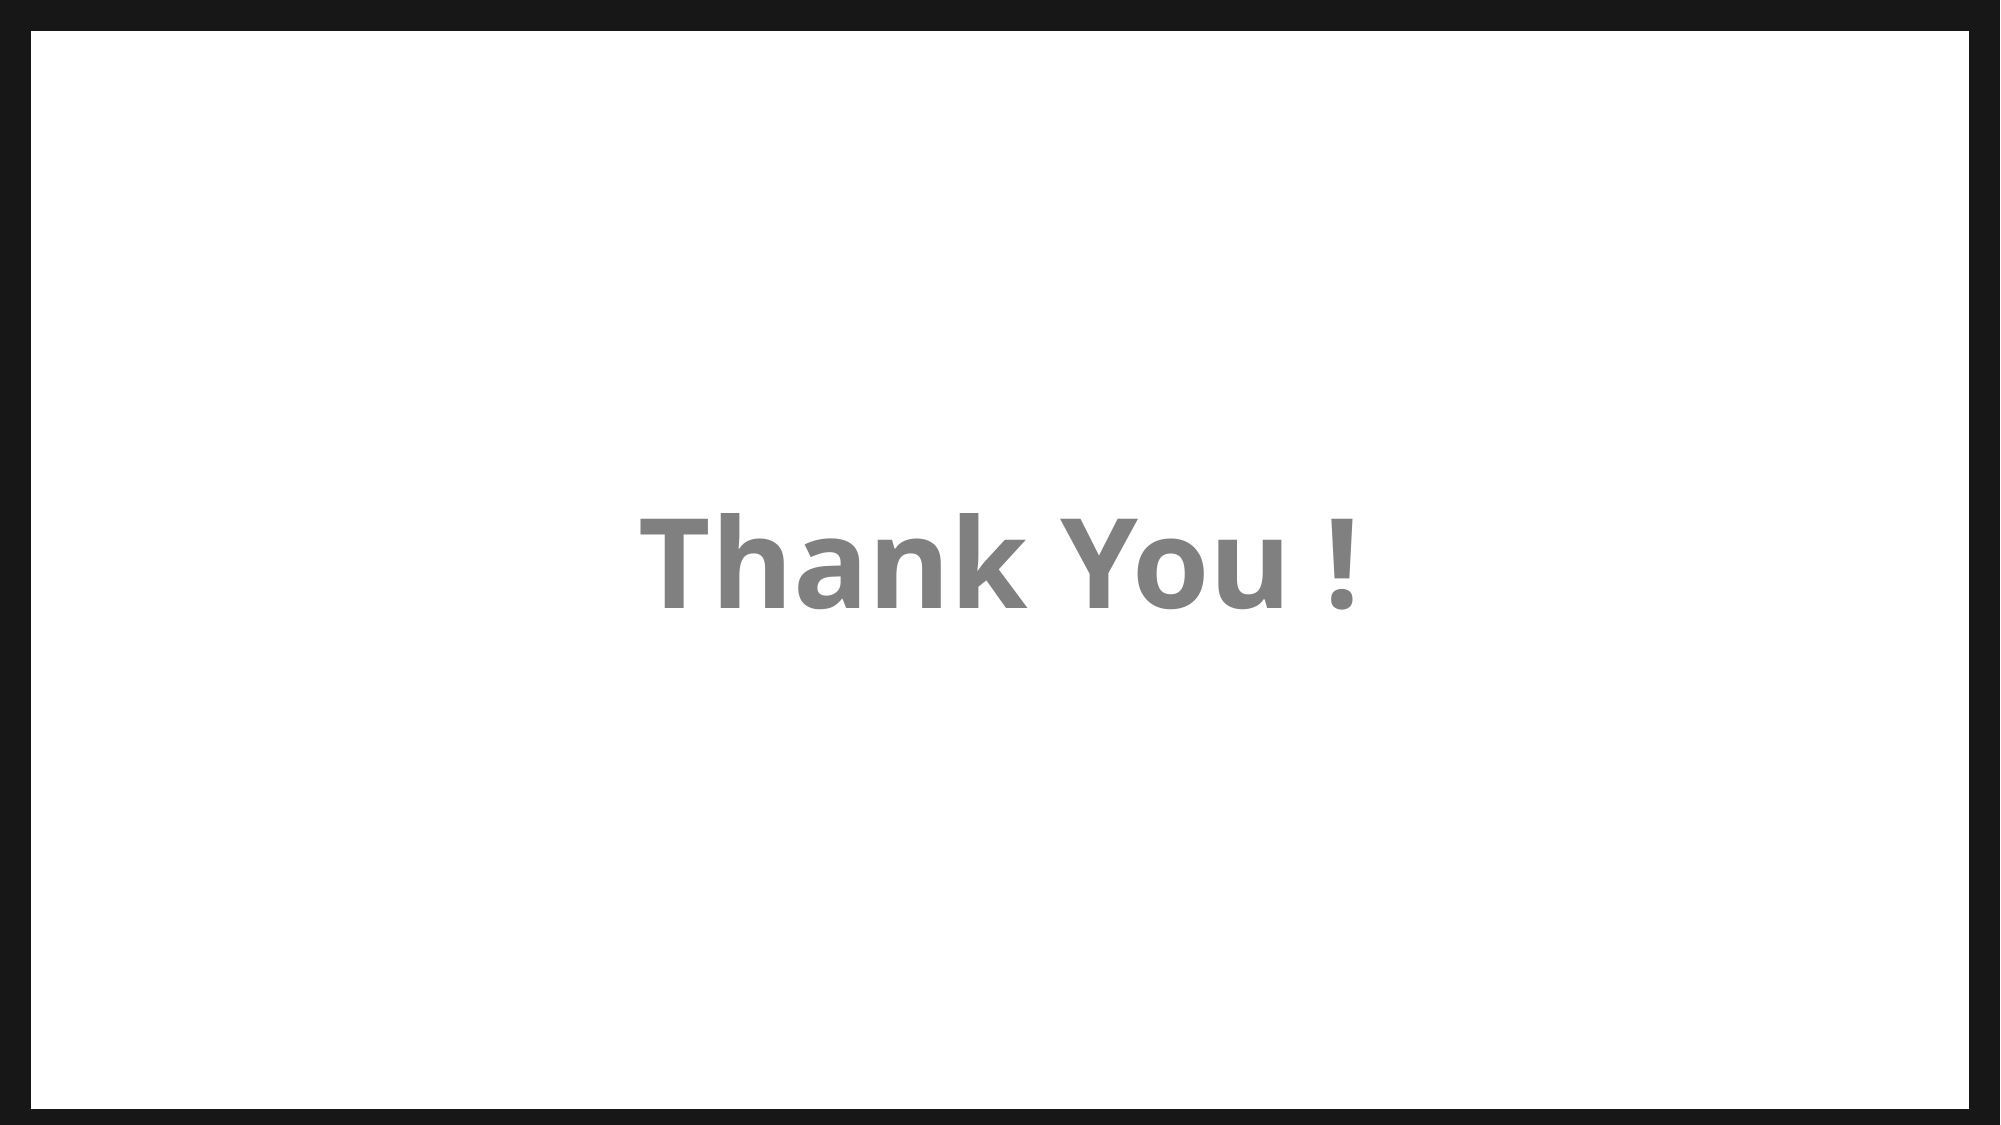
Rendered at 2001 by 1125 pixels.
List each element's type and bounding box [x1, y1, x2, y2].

text_box [14, 14, 1986, 1125]
